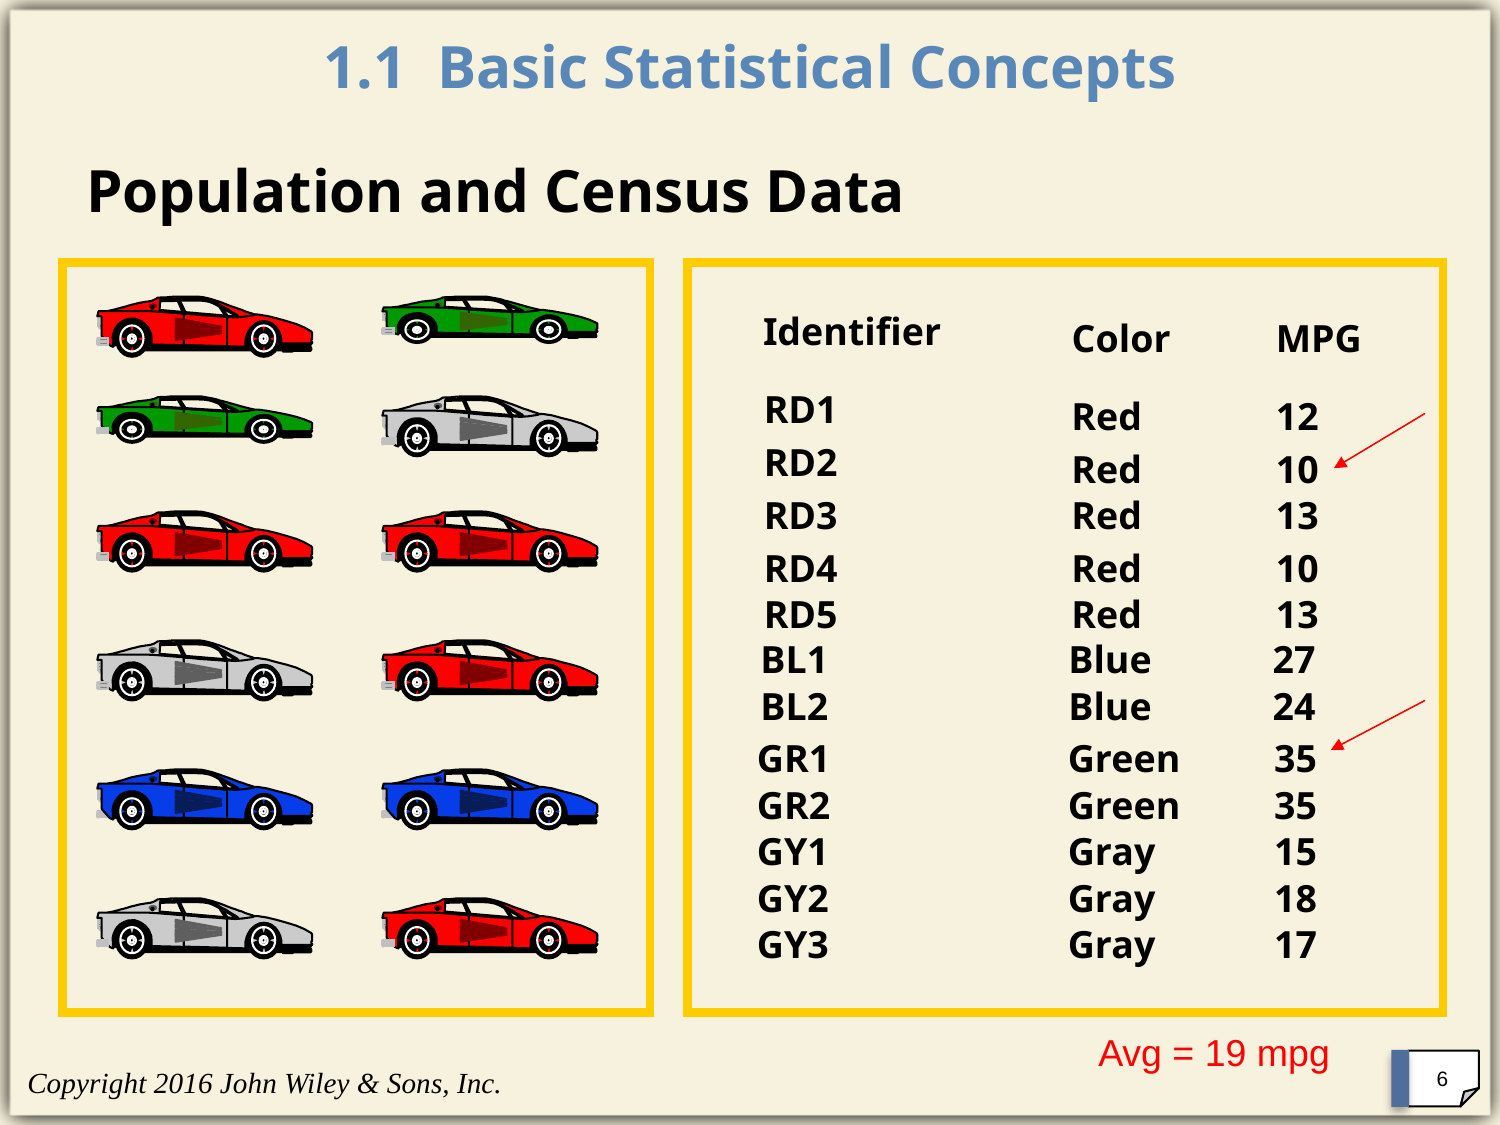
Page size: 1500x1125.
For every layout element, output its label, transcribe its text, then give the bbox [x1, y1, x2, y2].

title 1.1 Basic Statistical Concepts [31, 37, 1469, 102]
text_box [741, 300, 1383, 975]
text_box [1330, 700, 1426, 751]
list [49, 137, 1426, 988]
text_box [62, 262, 651, 1013]
text_box [687, 262, 1443, 1013]
text_box Avg = 19 mpg [1083, 1021, 1345, 1082]
text_box Population and Census Data [71, 146, 1247, 352]
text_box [1333, 413, 1426, 469]
